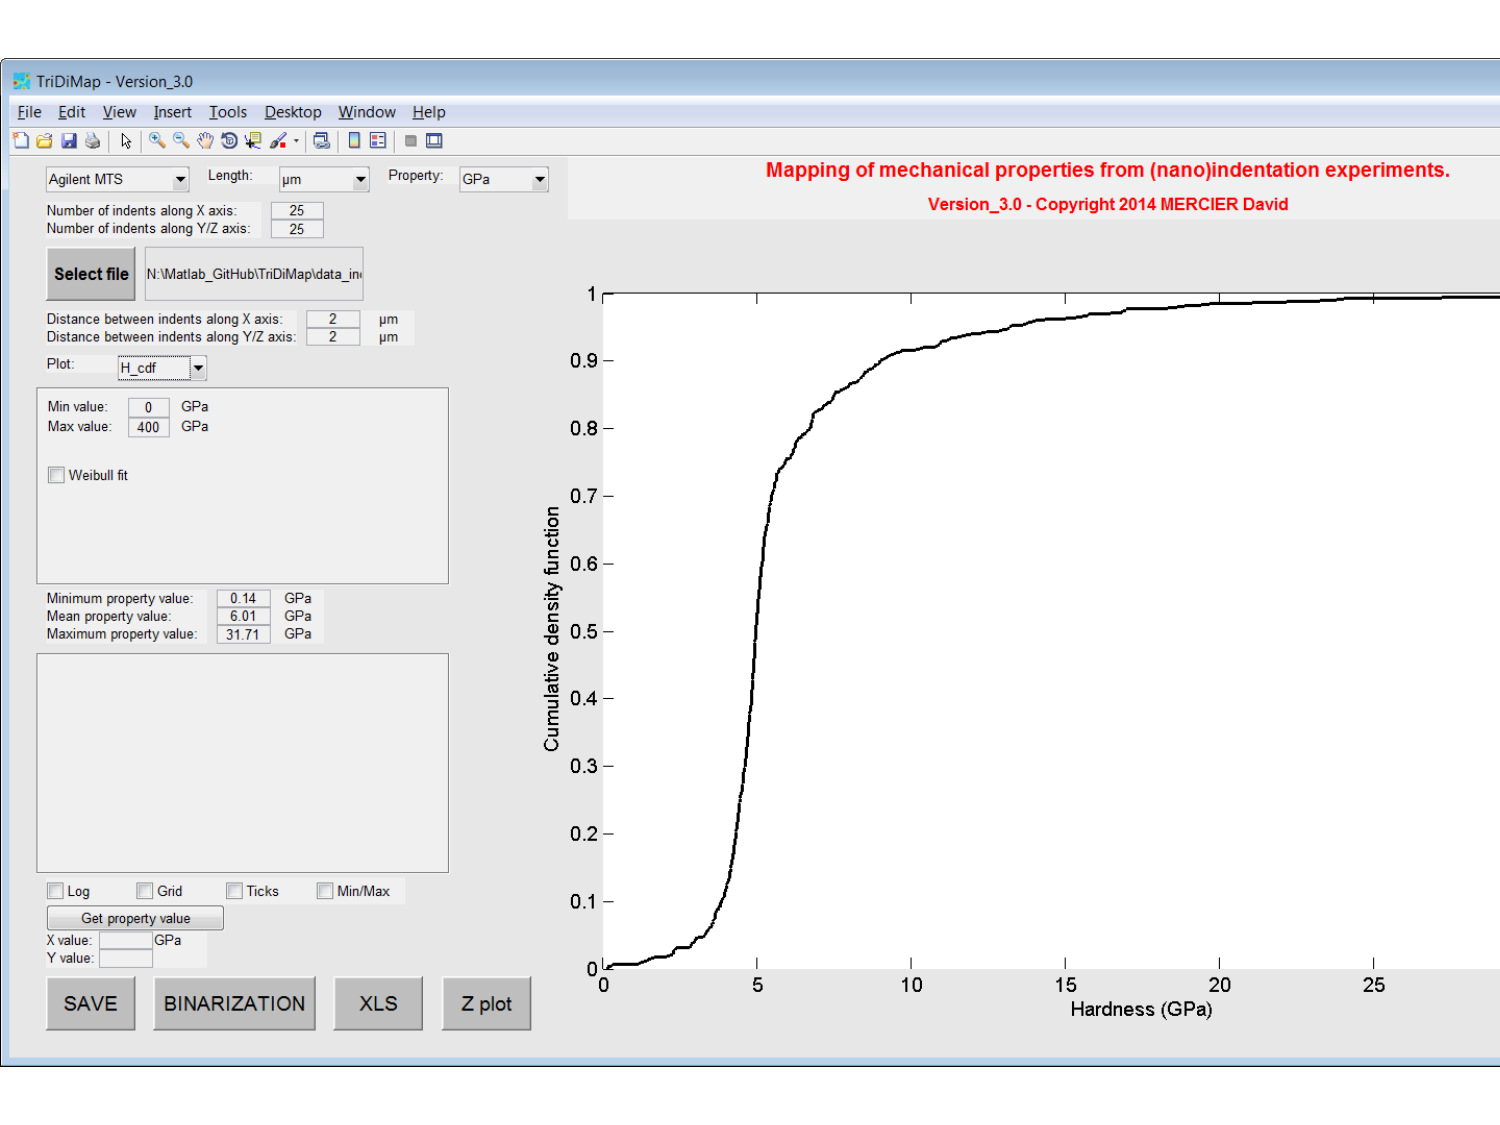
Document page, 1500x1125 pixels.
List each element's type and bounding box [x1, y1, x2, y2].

picture [0, 58, 1500, 1067]
